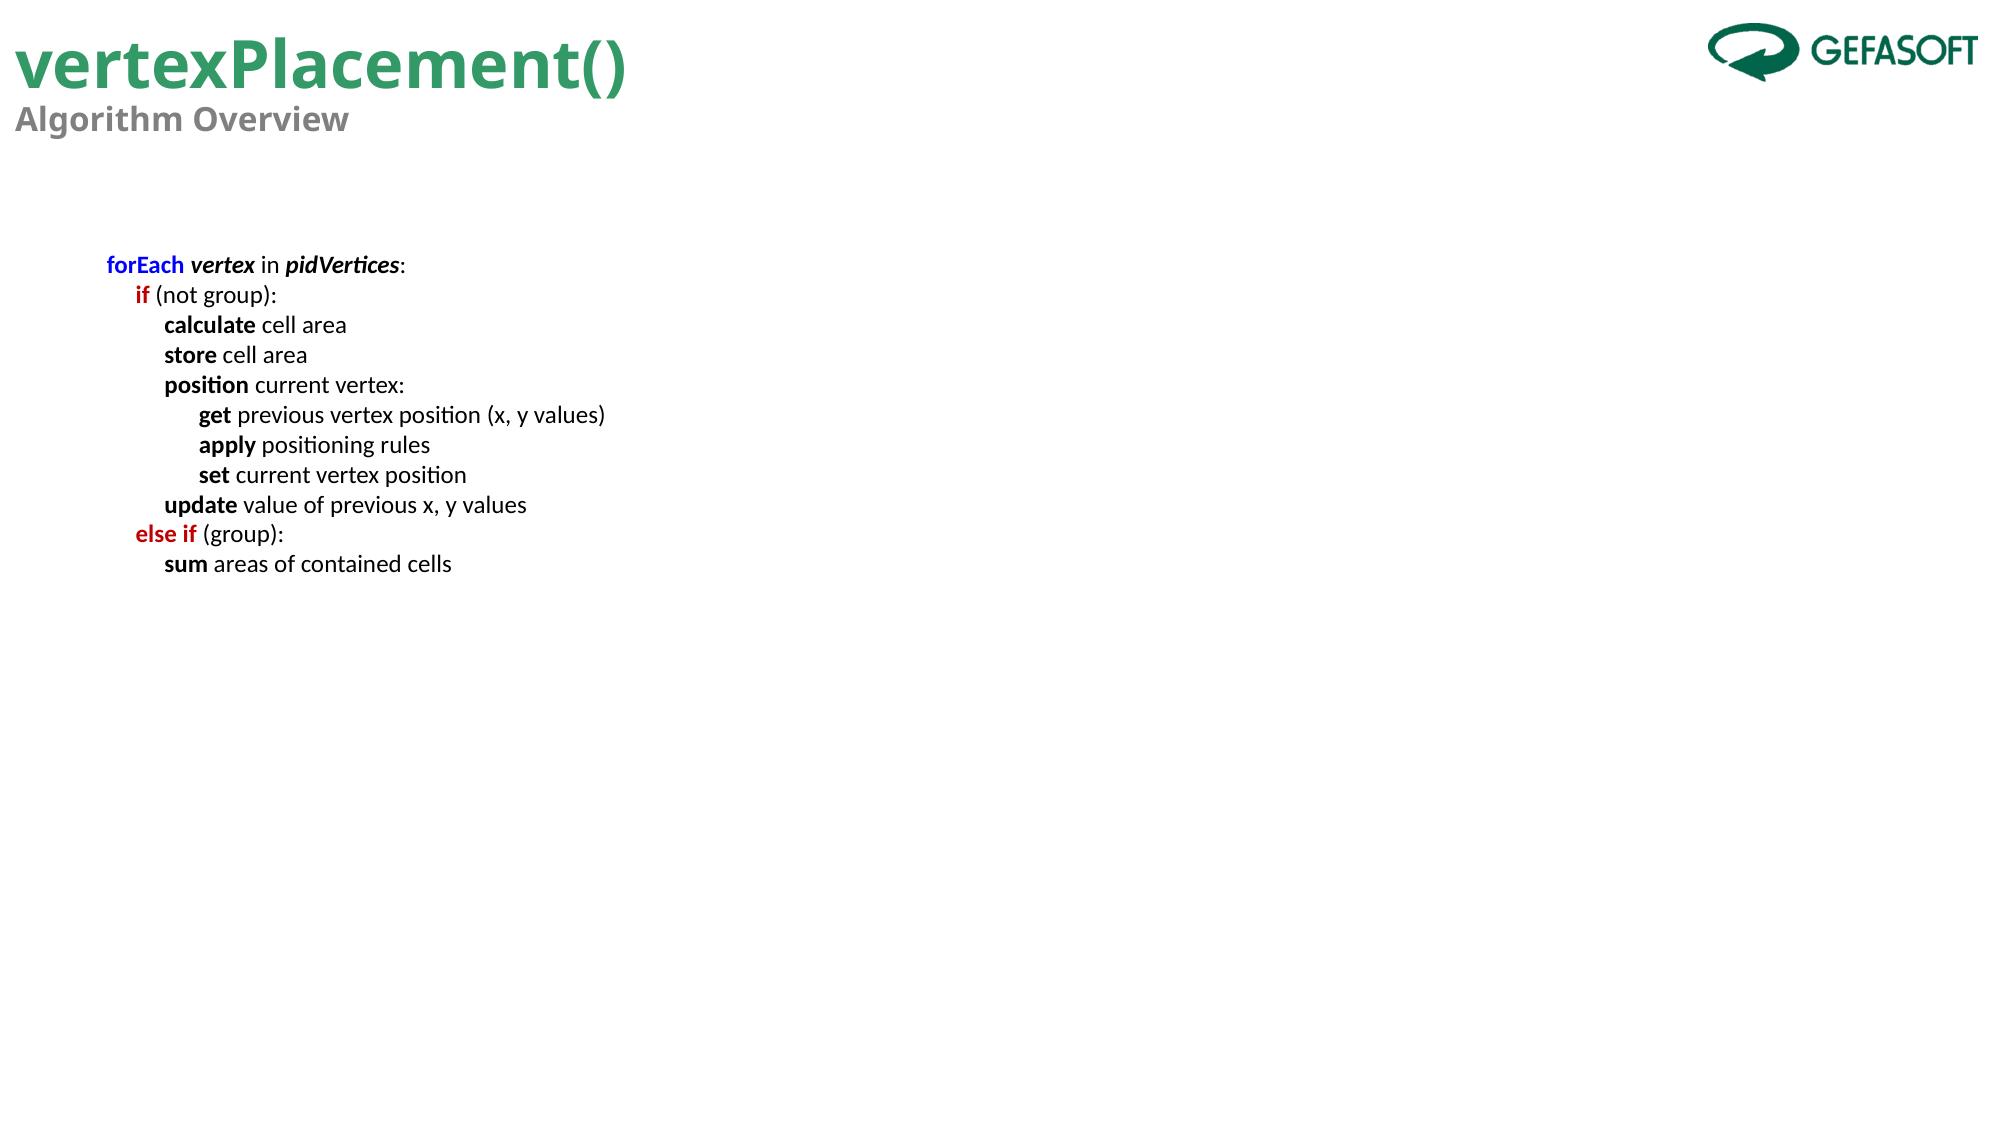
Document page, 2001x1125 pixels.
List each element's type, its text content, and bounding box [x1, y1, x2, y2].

picture [1708, 22, 1978, 82]
text_box forEach vertex in pidVertices: if (not group): calculate cell area store cell area position current vertex: get previous vertex position (x, y values) apply positioning rules set current vertex position update value of previous x, y values else if (group): sum areas of contained cells [92, 241, 648, 616]
title vertexPlacement() Algorithm Overview [0, 3, 2000, 166]
